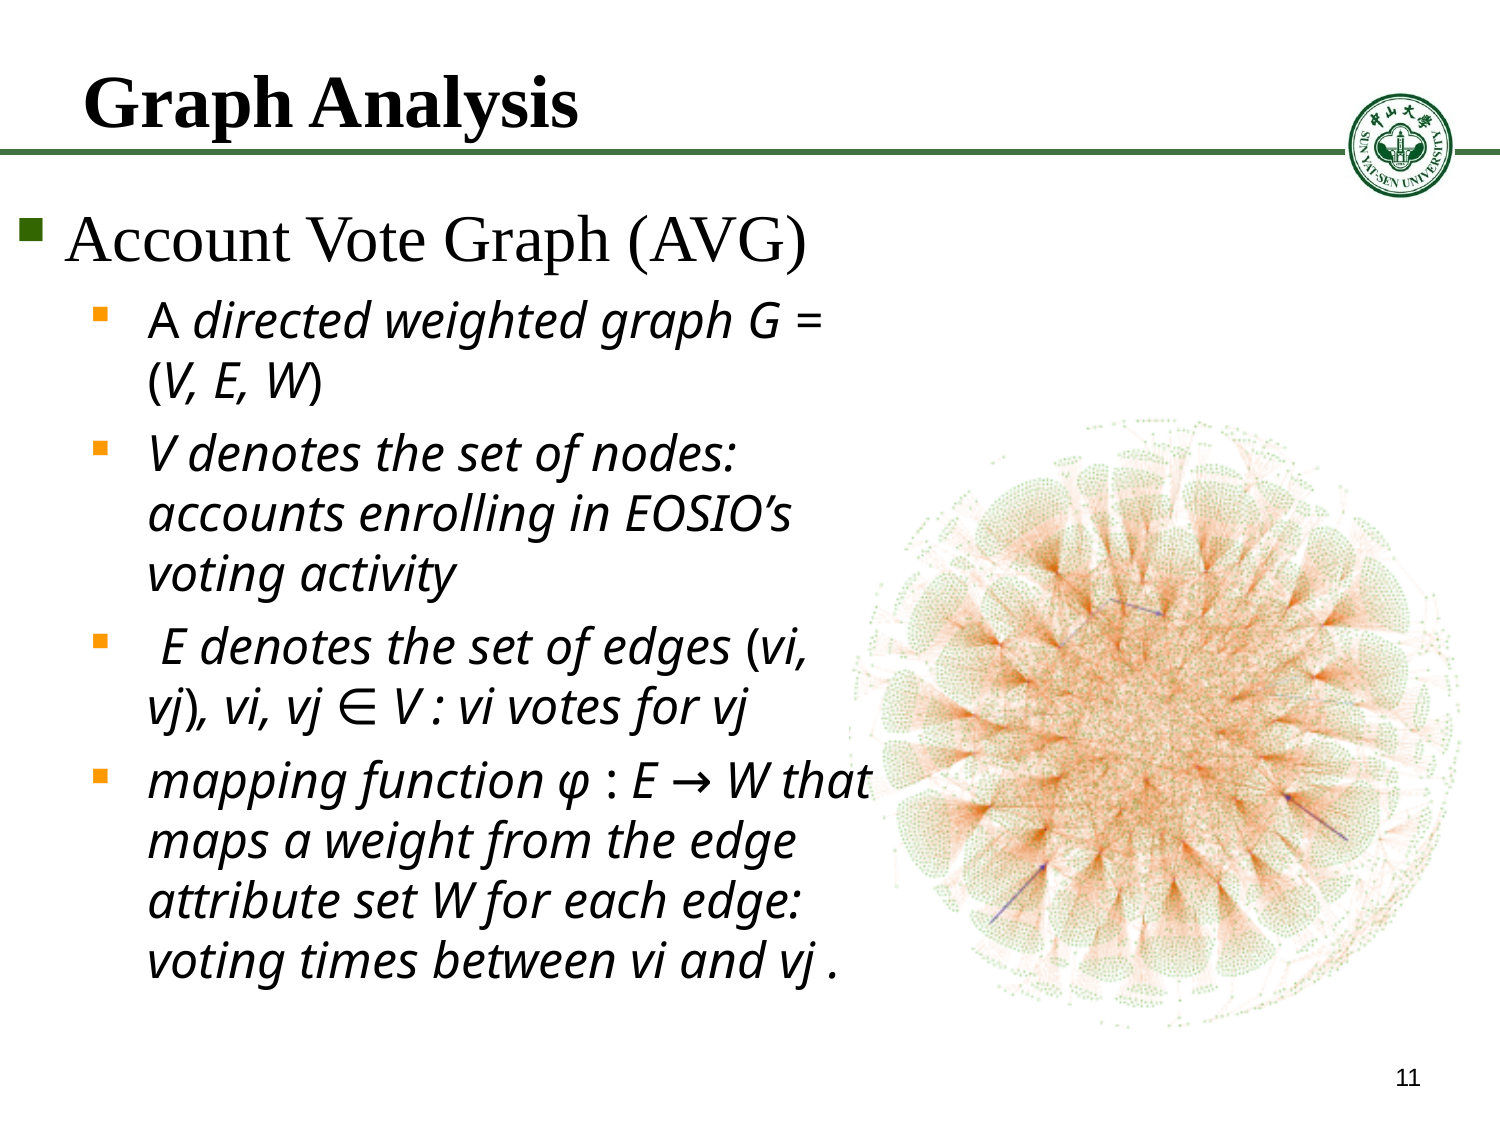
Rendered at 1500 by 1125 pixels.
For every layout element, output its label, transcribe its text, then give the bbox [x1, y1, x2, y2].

title Graph Analysis [67, 62, 1426, 150]
picture [849, 405, 1490, 1051]
picture [1345, 90, 1455, 200]
list Account Vote Graph (AVG) A directed weighted graph G = (V, E, W) V denotes the set of nodes: accounts enrolling in EOSIO’s voting activity E denotes the set of edges (vi, vj), vi, vj ∈ V : vi votes for vj mapping function φ : E → W that maps a weight from the edge attribute set W for each edge: voting times between vi and vj . [1, 187, 888, 1050]
